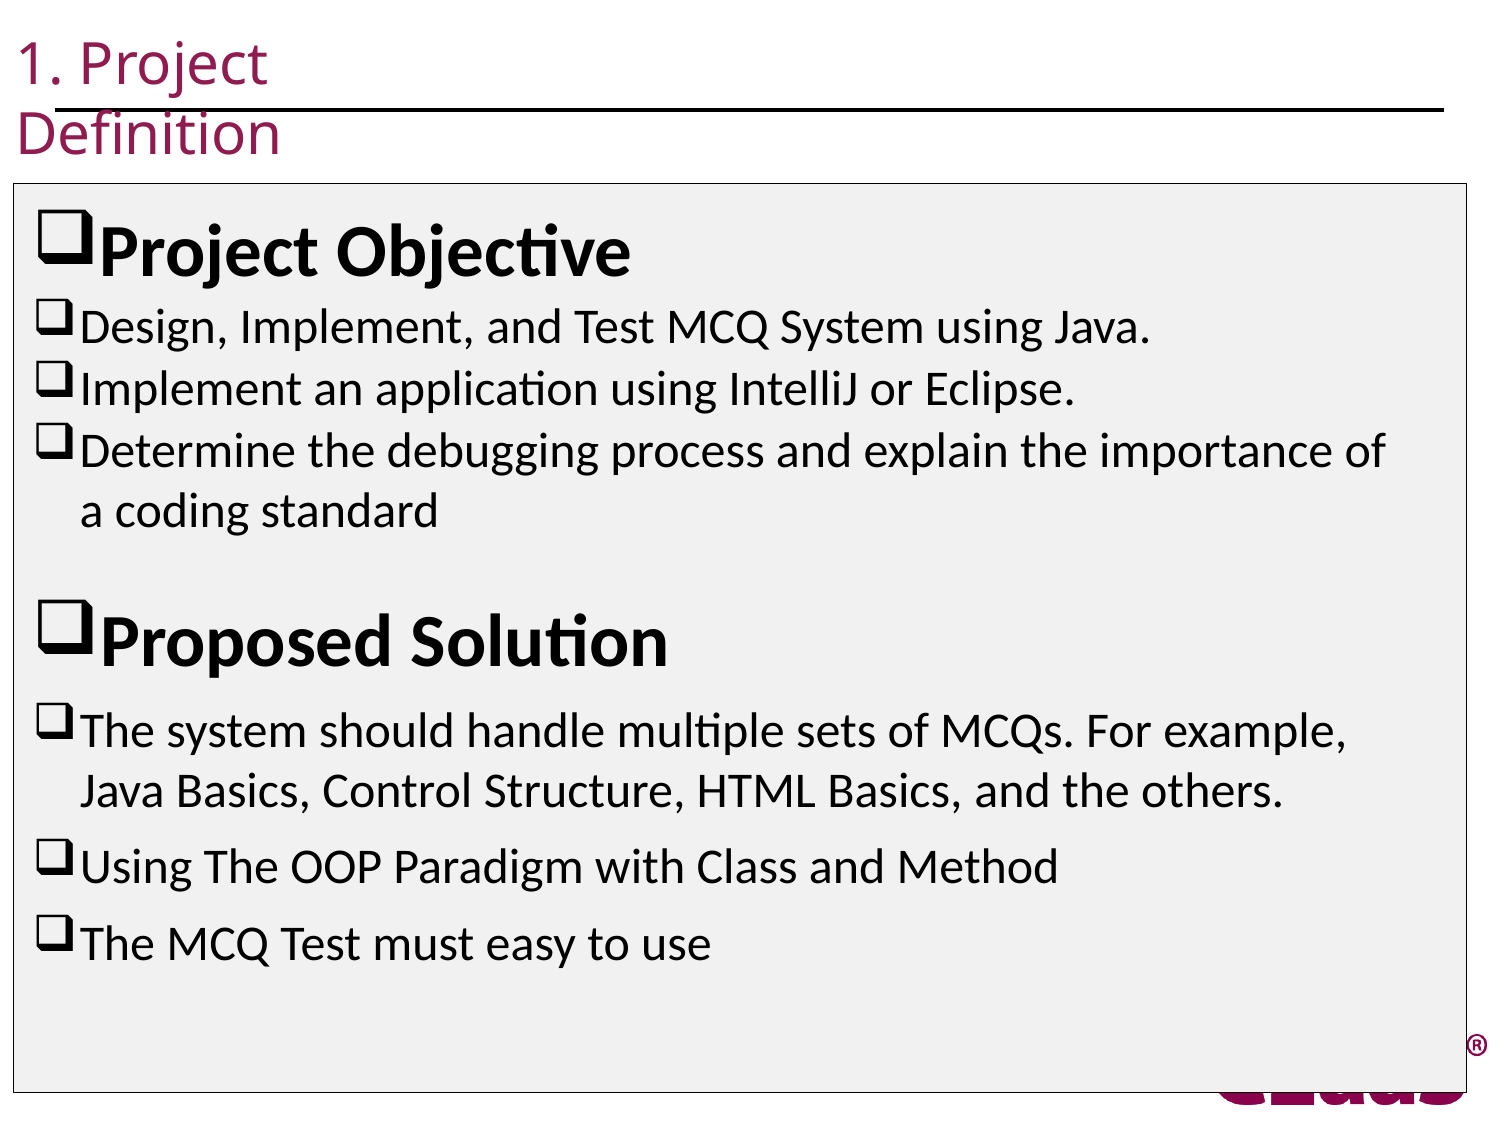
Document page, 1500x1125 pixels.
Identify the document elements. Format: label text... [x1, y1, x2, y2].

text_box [12, 182, 1483, 1094]
picture [1211, 1029, 1487, 1105]
title 1. Project Definition [12, 24, 523, 182]
